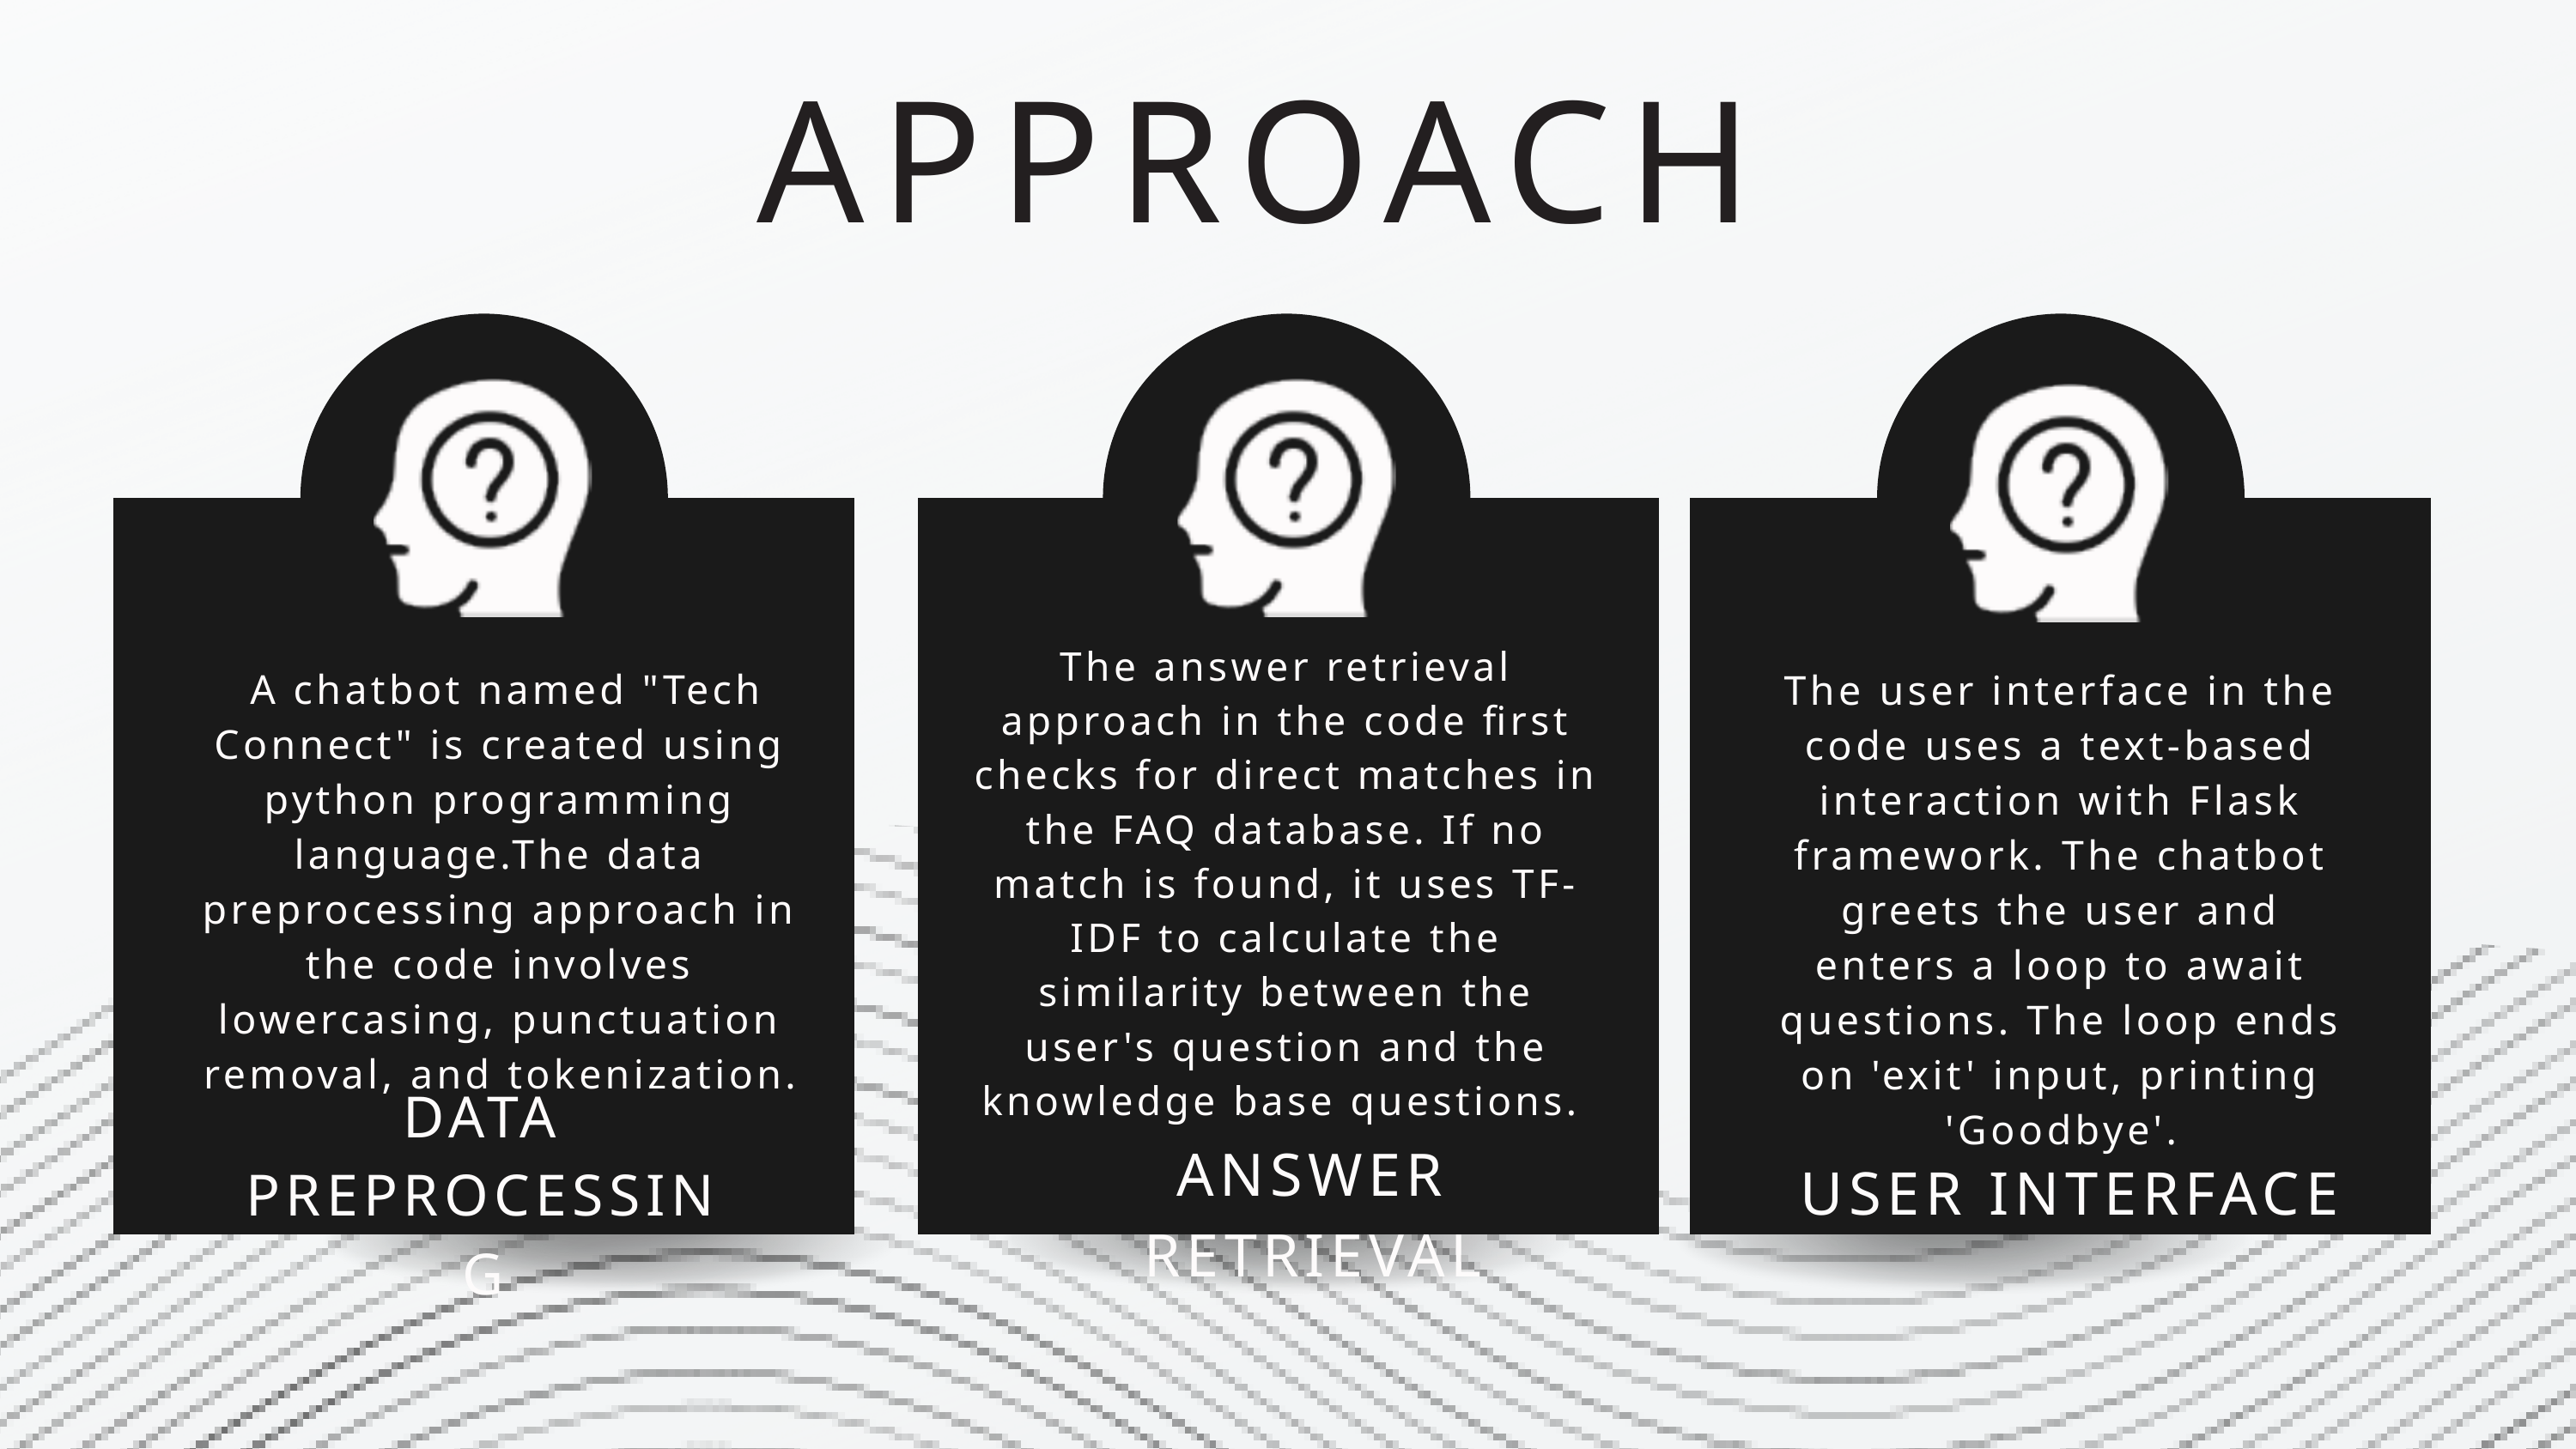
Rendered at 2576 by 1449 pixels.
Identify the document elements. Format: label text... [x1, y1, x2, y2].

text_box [1690, 313, 2432, 1235]
text_box [0, 757, 2576, 1449]
text_box [320, 1234, 902, 1296]
text_box [1674, 1234, 2256, 1296]
text_box [0, 0, 2576, 951]
text_box APPROACH [295, 23, 2215, 257]
text_box [997, 1242, 1579, 1296]
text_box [917, 313, 1659, 1235]
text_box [113, 313, 855, 1235]
